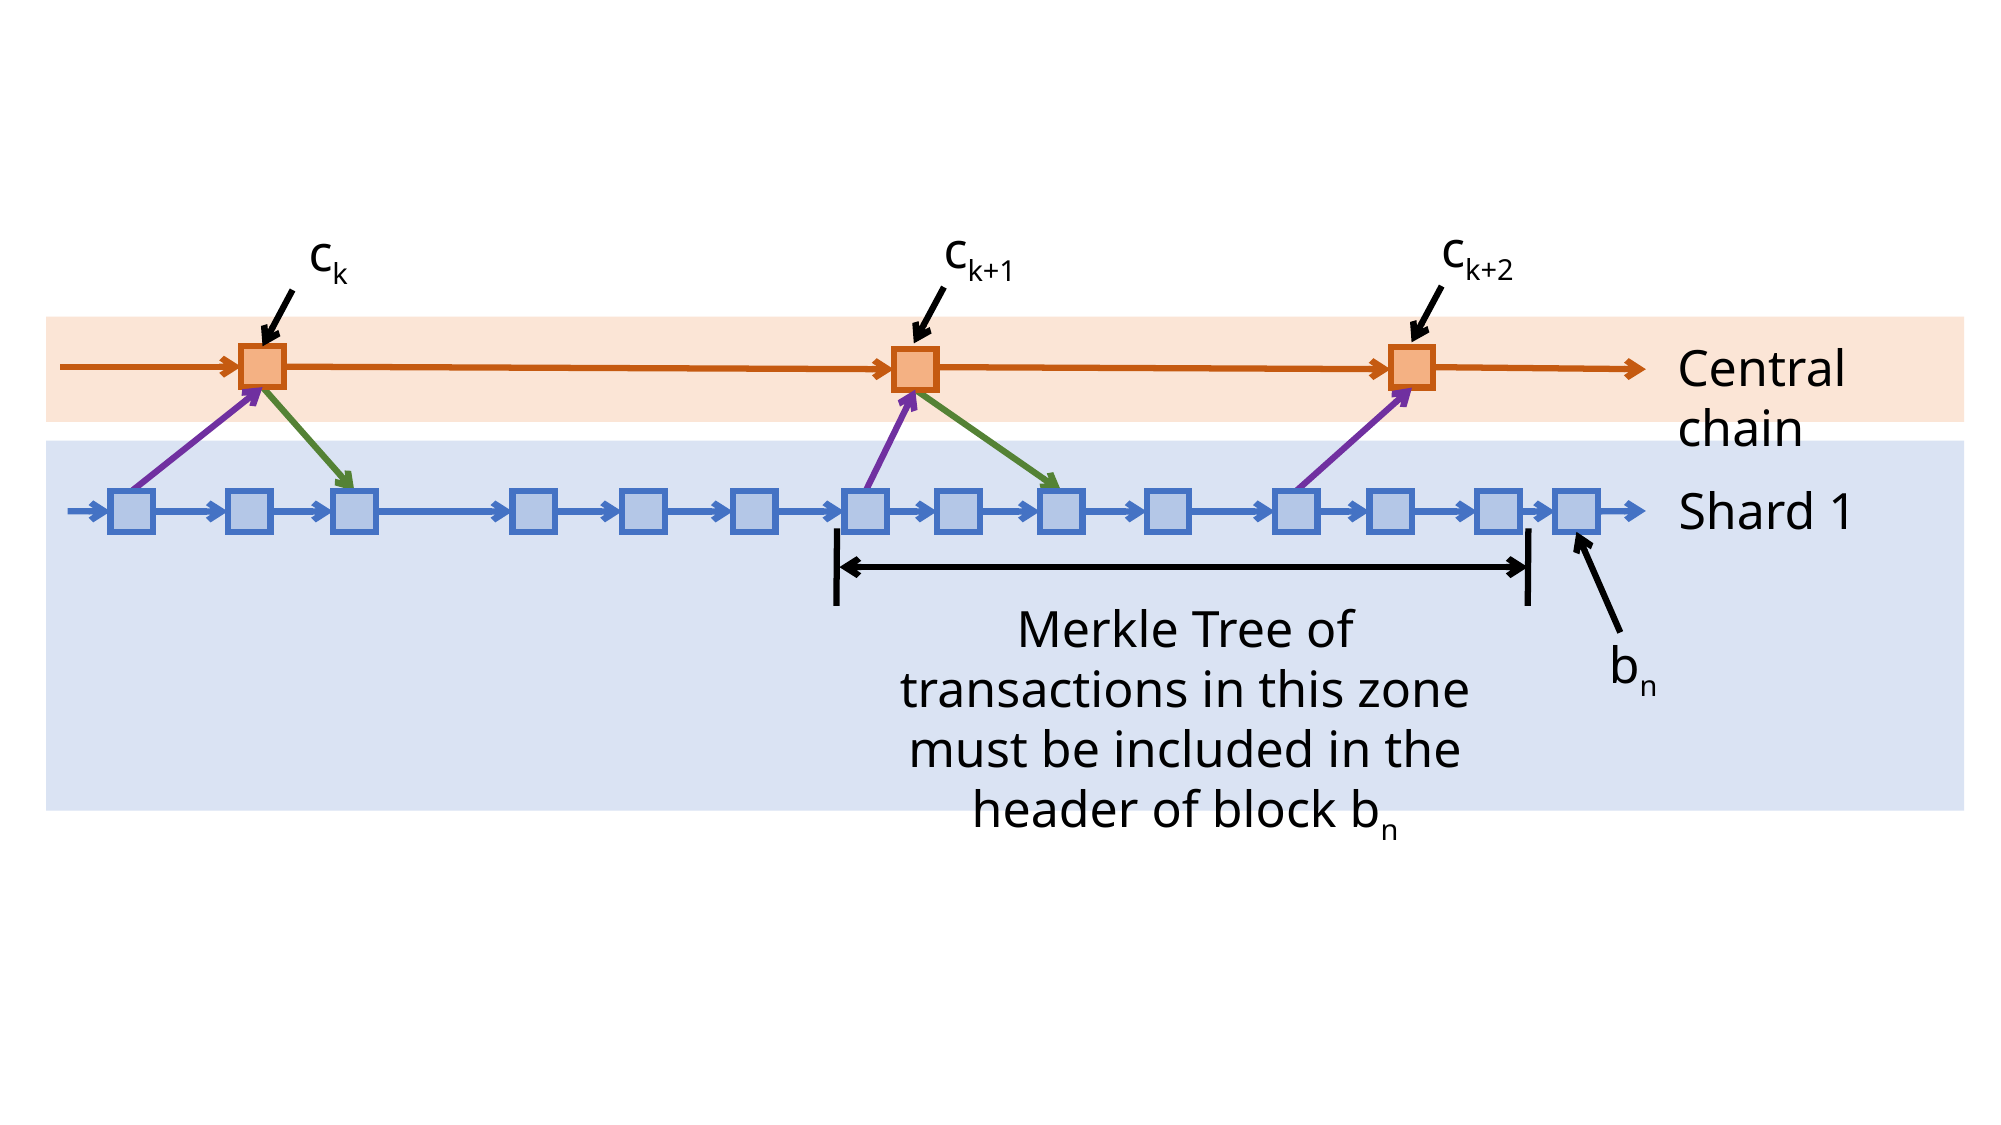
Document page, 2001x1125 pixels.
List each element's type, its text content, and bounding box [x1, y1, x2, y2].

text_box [1576, 531, 1621, 633]
text_box ck [271, 214, 385, 298]
text_box bn [1576, 626, 1690, 710]
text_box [1411, 286, 1442, 343]
text_box [45, 316, 262, 423]
text_box Shard 1 [1663, 471, 1893, 547]
text_box Central chain [1662, 328, 1965, 464]
text_box Merkle Tree of transactions in this zone must be included in the header of block bn [867, 590, 1503, 853]
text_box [67, 490, 1646, 532]
text_box ck+1 [923, 211, 1037, 295]
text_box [59, 346, 1646, 491]
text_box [262, 289, 293, 347]
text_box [913, 287, 944, 344]
text_box ck+2 [1420, 210, 1535, 294]
text_box [45, 440, 1965, 812]
text_box [293, 316, 1965, 423]
